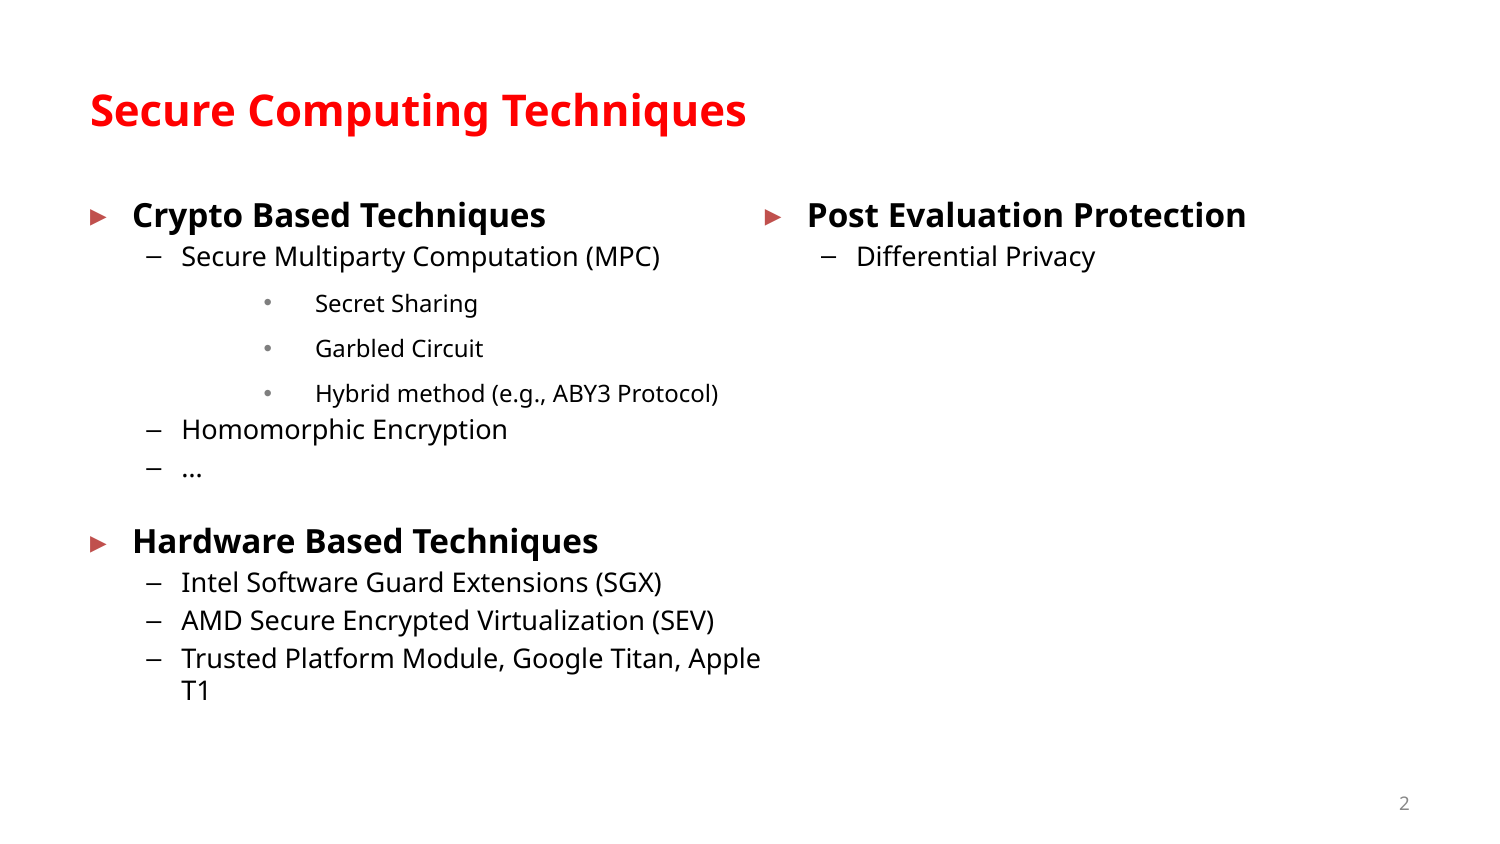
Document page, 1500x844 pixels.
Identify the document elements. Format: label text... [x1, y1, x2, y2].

title Secure Computing Techniques [75, 63, 1425, 154]
text_box Post Evaluation Protection Differential Privacy [749, 186, 1500, 280]
slide_number 1 [1074, 782, 1425, 827]
text_box Crypto Based Techniques Secure Multiparty Computation (MPC) Secret Sharing Garbled Circuit Hybrid method (e.g., ABY3 Protocol) Homomorphic Encryption … Hardware Based Techniques Intel Software Guard Extensions (SGX) AMD Secure Encrypted Virtualization (SEV) Trusted Platform Module, Google Titan, Apple T1 [75, 186, 807, 844]
